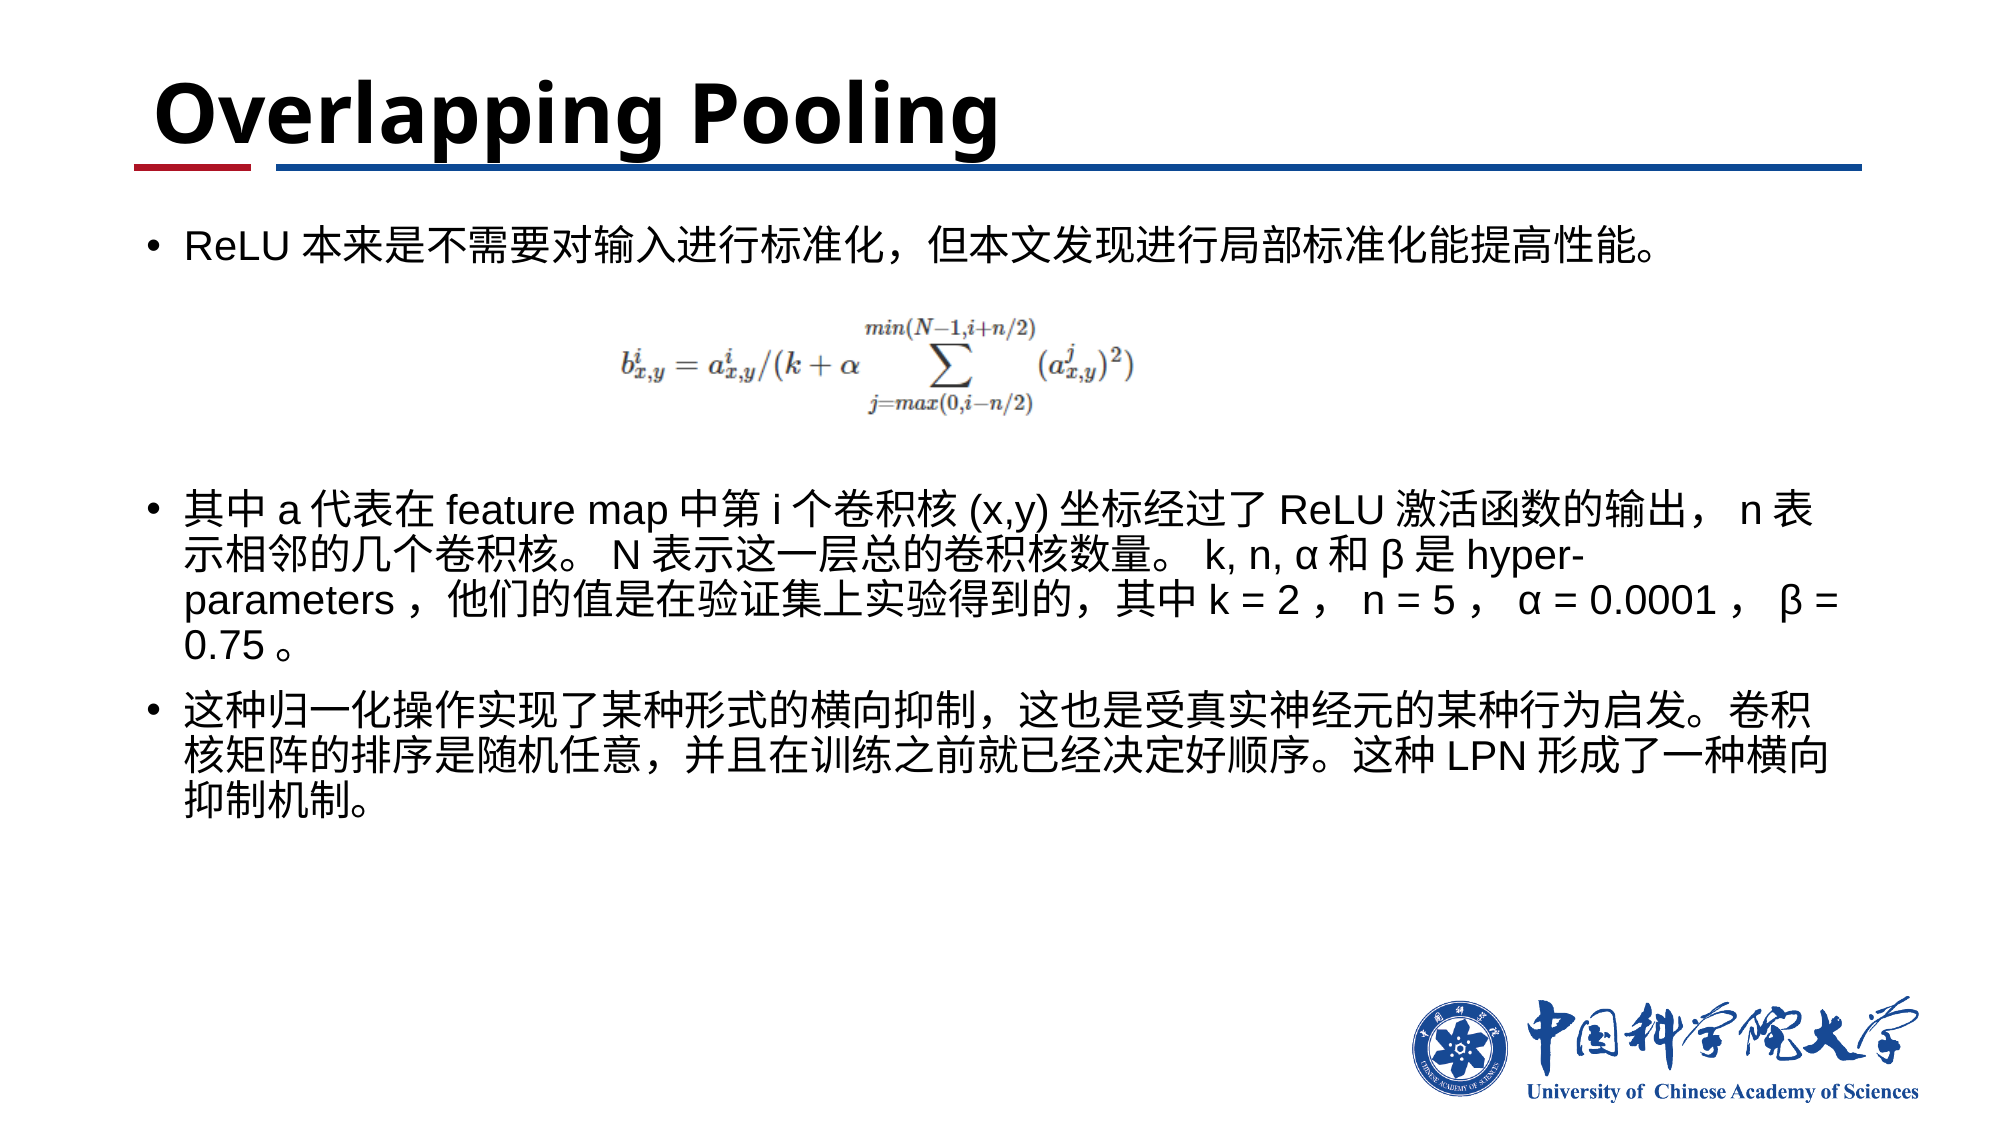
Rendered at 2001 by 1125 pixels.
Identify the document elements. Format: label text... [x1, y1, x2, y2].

picture [1412, 996, 1919, 1103]
picture [601, 305, 1165, 432]
title Overlapping Pooling [137, 0, 1863, 168]
text_box [975, 537, 1025, 588]
list ReLU本来是不需要对输入进行标准化，但本文发现进行局部标准化能提高性能。 其中a代表在feature map中第i个卷积核(x,y)坐标经过了ReLU激活函数的输出，n表示相邻的几个卷积核。N表示这一层总的卷积核数量。k, n, α和β是hyper-parameters，他们的值是在验证集上实验得到的，其中k = 2，n = 5，α = 0.0001，β = 0.75。 这种归一化操作实现了某种形式的横向抑制，这也是受真实神经元的某种行为启发。卷积核矩阵的排序是随机任意，并且在训练之前就已经决定好顺序。这种LPN形成了一种横向抑制机制。 [131, 217, 1857, 1048]
